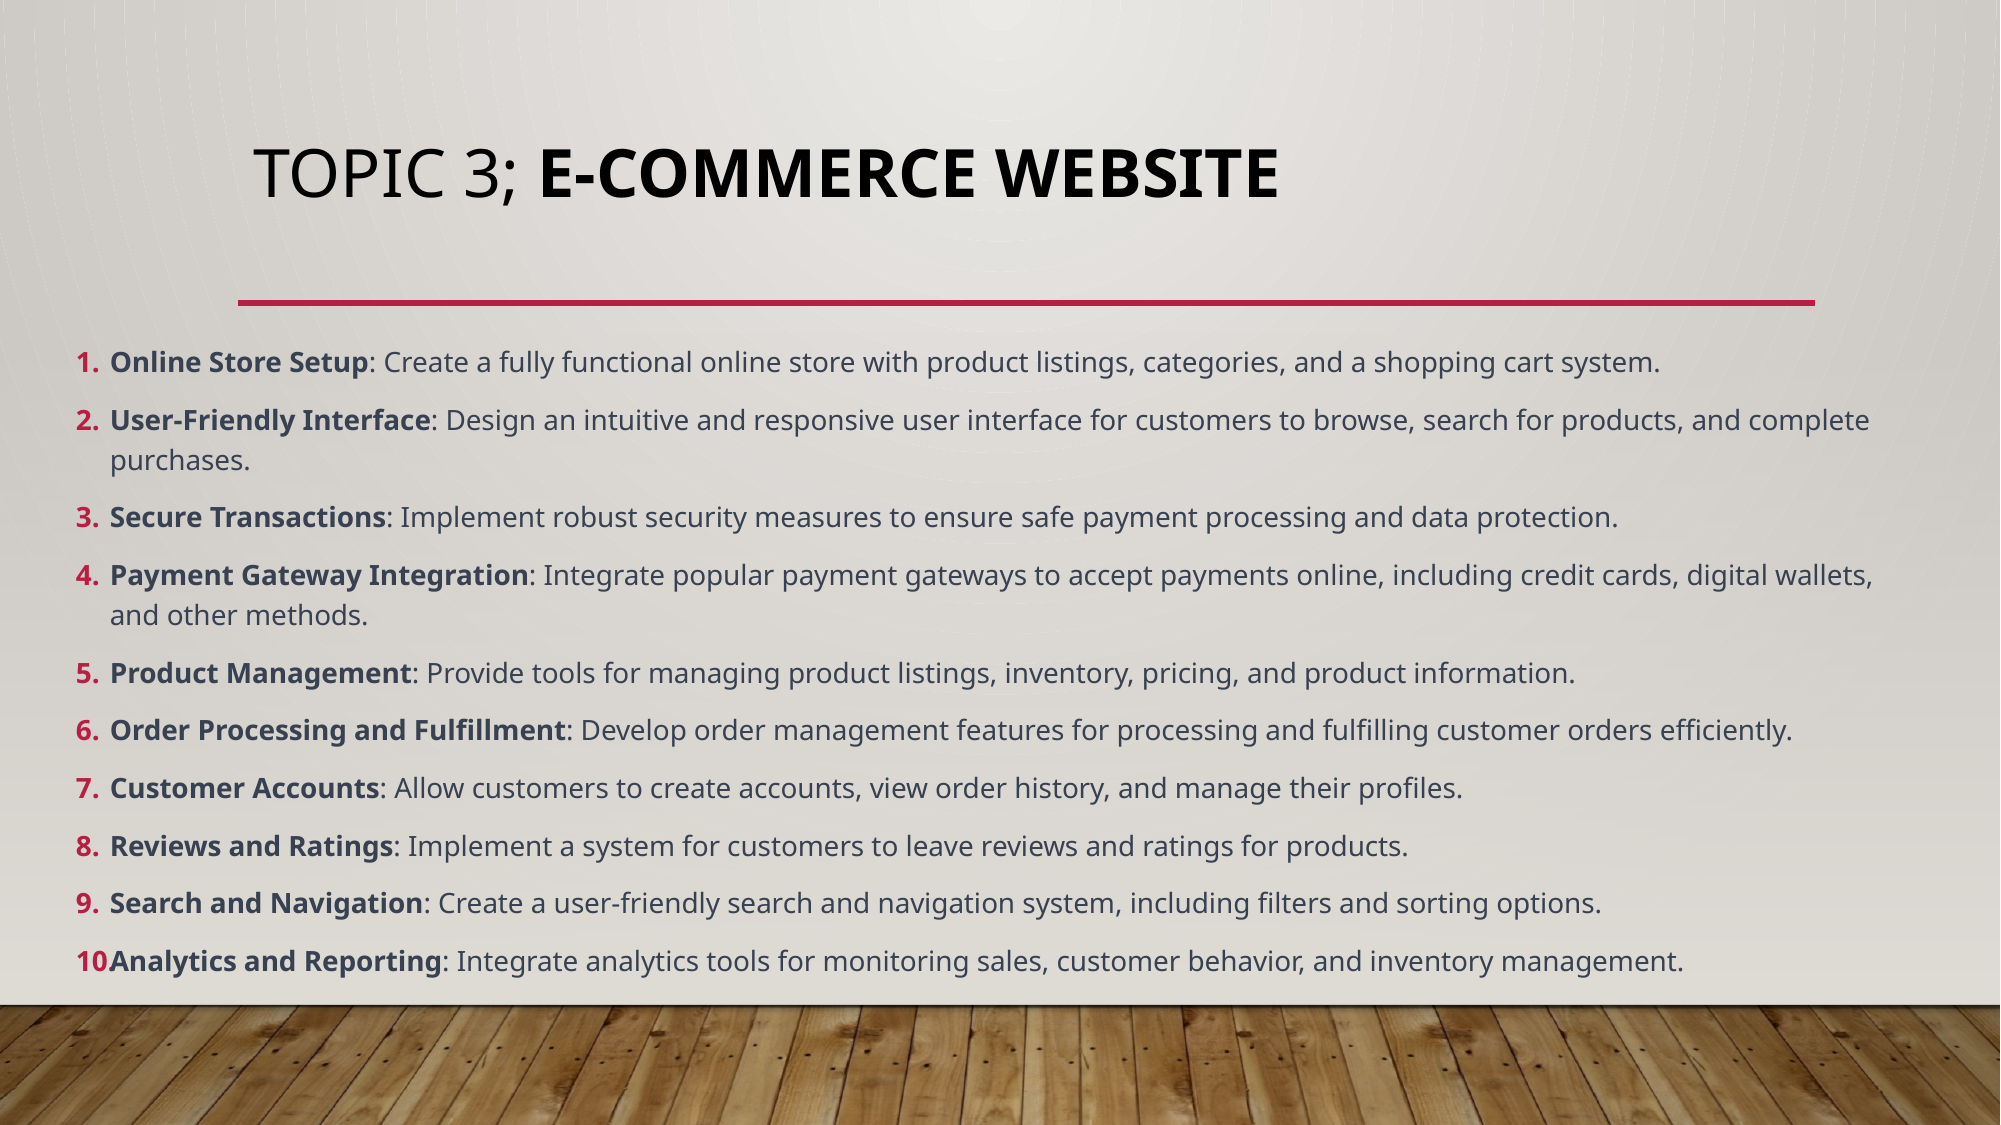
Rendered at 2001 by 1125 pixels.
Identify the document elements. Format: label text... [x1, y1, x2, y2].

title TOPIC 3; E-commerce Website [238, 131, 1814, 305]
list Online Store Setup: Create a fully functional online store with product listings, categories, and a shopping cart system. User-Friendly Interface: Design an intuitive and responsive user interface for customers to browse, search for products, and complete purchases. Secure Transactions: Implement robust security measures to ensure safe payment processing and data protection. Payment Gateway Integration: Integrate popular payment gateways to accept payments online, including credit cards, digital wallets, and other methods. Product Management: Provide tools for managing product listings, inventory, pricing, and product information. Order Processing and Fulfillment: Develop order management features for processing and fulfilling customer orders efficiently. Customer Accounts: Allow customers to create accounts, view order history, and manage their profiles. Reviews and Ratings: Implement a system for customers to leave reviews and ratings for products. Search and Navigation: Create a user-friendly search and navigation system, including filters and sorting options. Analytics and Reporting: Integrate analytics tools for monitoring sales, customer behavior, and inventory management. [60, 330, 1938, 993]
picture [0, 1005, 2000, 1125]
